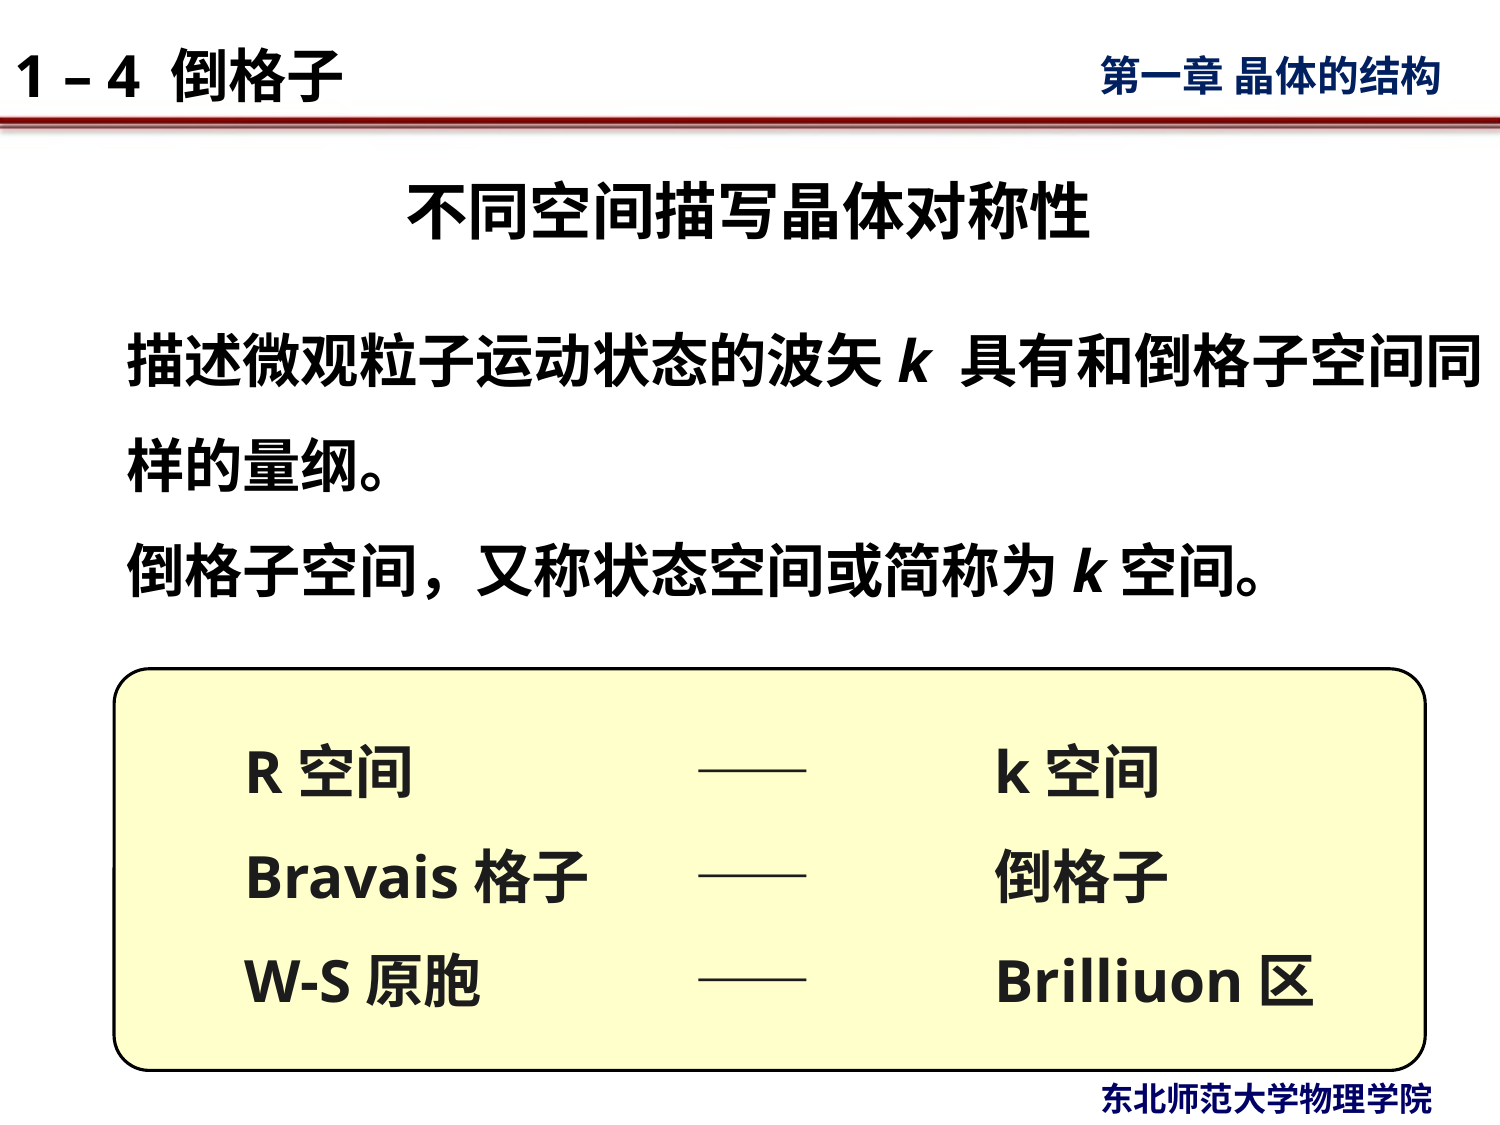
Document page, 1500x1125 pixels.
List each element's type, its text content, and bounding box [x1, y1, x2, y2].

text_box [114, 716, 1426, 1071]
picture [0, 0, 1500, 300]
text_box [0, 300, 1257, 520]
text_box 描述微观粒子运动状态的波矢k 具有和倒格子空间同样的量纲。 倒格子空间，又称状态空间或简称为k空间。 [111, 281, 1500, 716]
title 不同空间描写晶体对称性 [72, 125, 1425, 256]
picture [0, 520, 1500, 1125]
text_box R空间 —— k空间 Bravais格子 —— 倒格子 W-S原胞 —— Brilliuon区 [229, 692, 1331, 1022]
